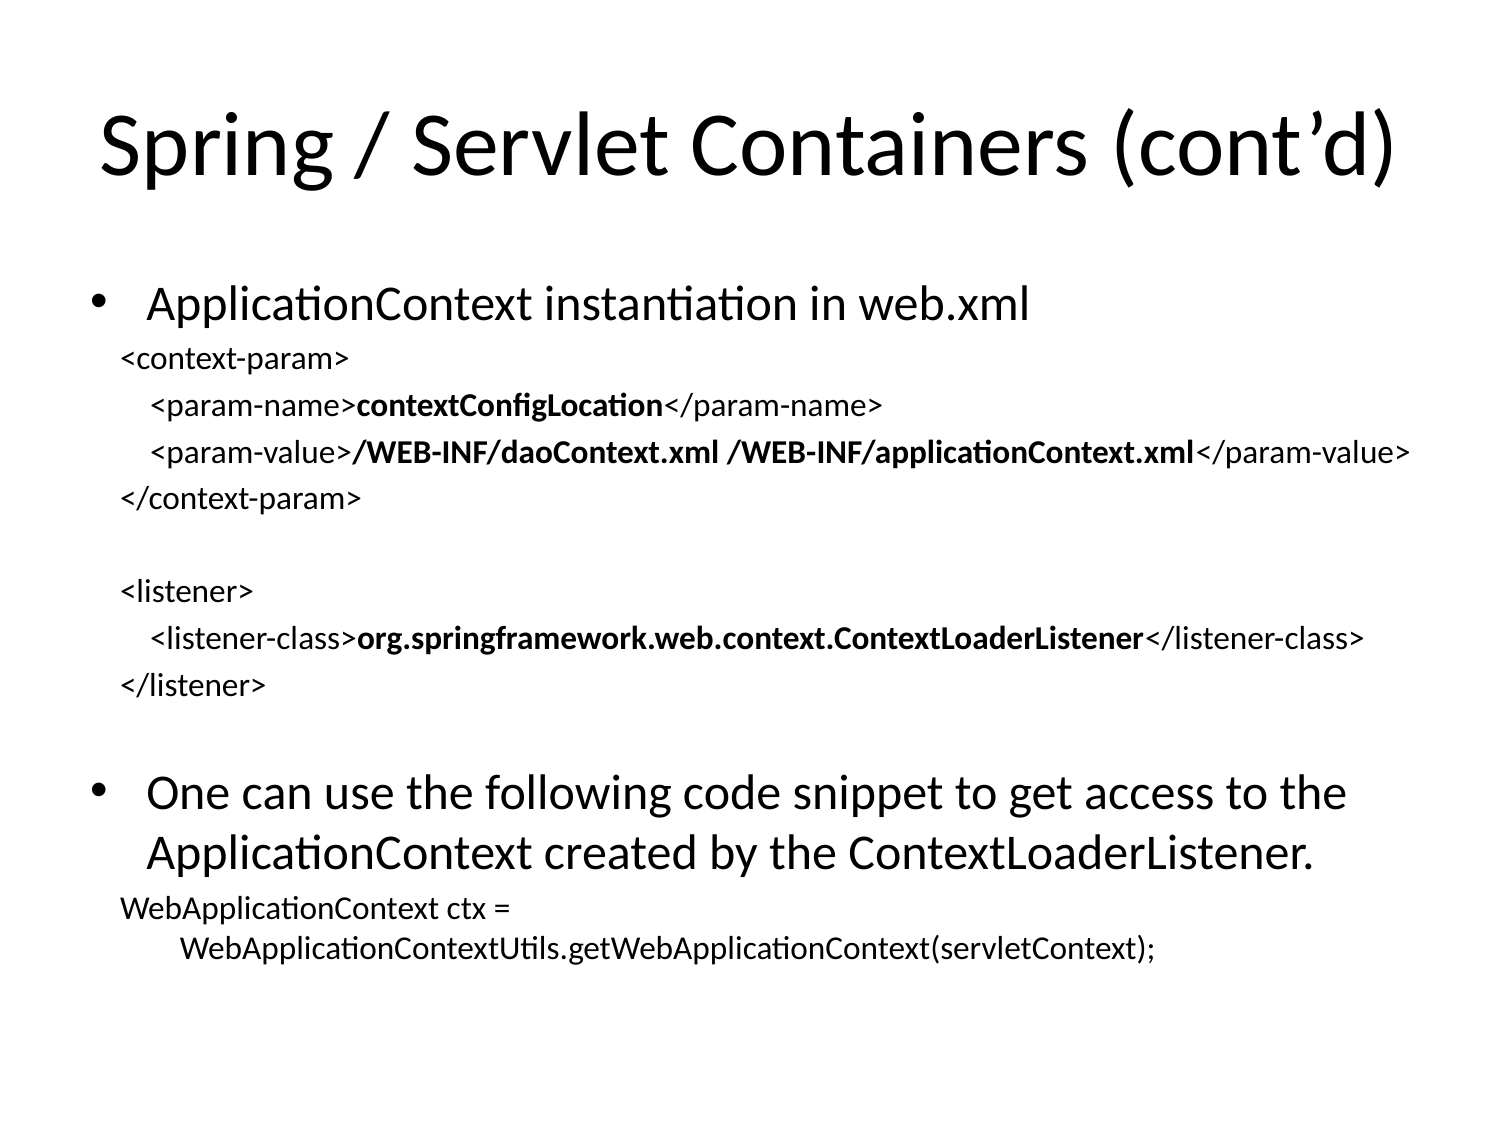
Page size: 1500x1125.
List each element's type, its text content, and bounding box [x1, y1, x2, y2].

title Spring / Servlet Containers (cont’d) [75, 45, 1425, 233]
list ApplicationContext instantiation in web.xml <context-param> <param-name>contextConfigLocation</param-name> <param-value>/WEB-INF/daoContext.xml /WEB-INF/applicationContext.xml</param-value> </context-param> <listener> <listener-class>org.springframework.web.context.ContextLoaderListener</listener-class> </listener> One can use the following code snippet to get access to the ApplicationContext created by the ContextLoaderListener. WebApplicationContext ctx = WebApplicationContextUtils.getWebApplicationContext(servletContext); [75, 262, 1448, 1005]
